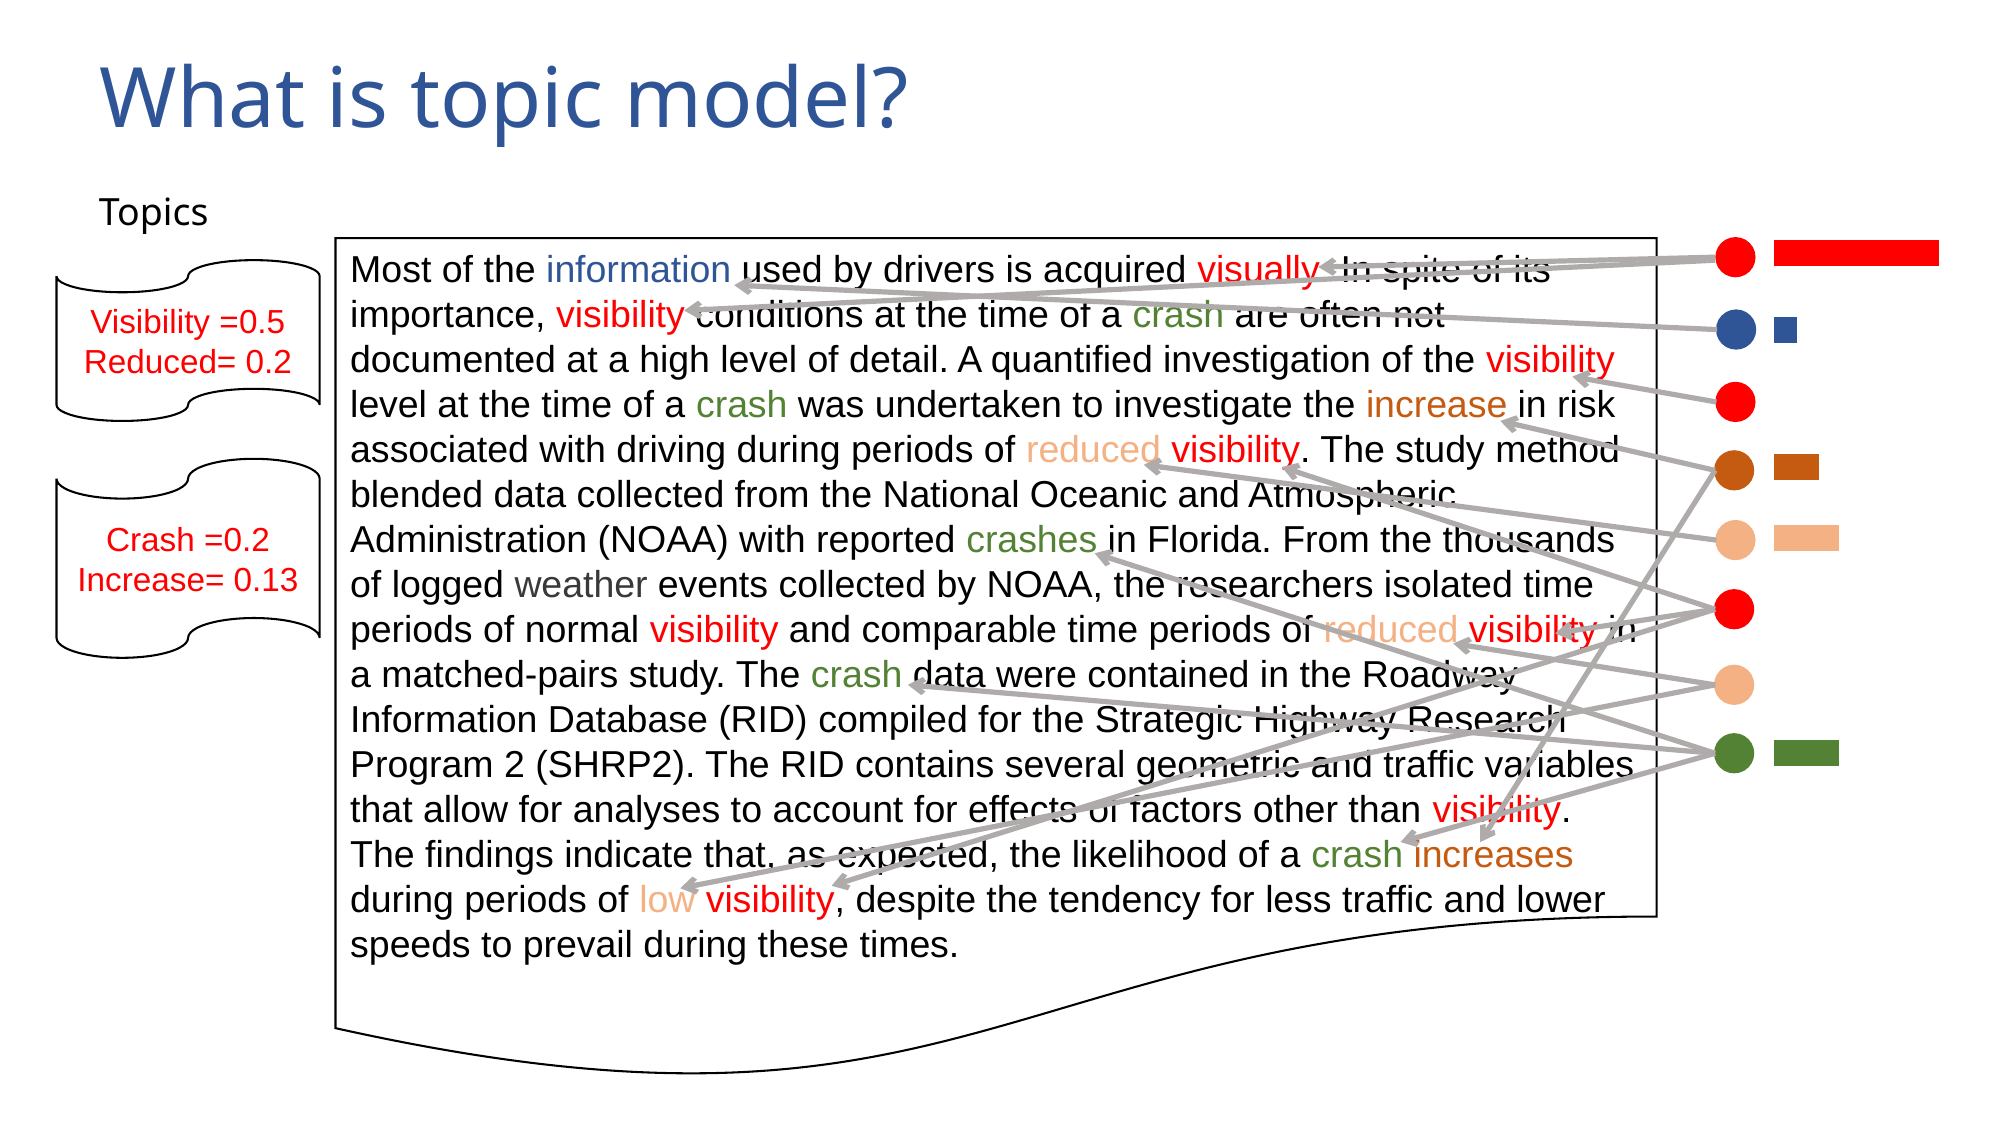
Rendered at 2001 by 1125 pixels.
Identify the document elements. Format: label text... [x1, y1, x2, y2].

text_box [1774, 525, 1839, 551]
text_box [734, 285, 1718, 330]
text_box [1774, 740, 1839, 766]
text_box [1400, 753, 1716, 843]
text_box [1715, 381, 1756, 423]
text_box [1716, 589, 1755, 630]
text_box [1774, 240, 1939, 266]
text_box Crash =0.2 Increase= 0.13 [55, 457, 321, 659]
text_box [1572, 376, 1717, 402]
text_box [1715, 237, 1756, 278]
text_box [1774, 317, 1797, 343]
text_box Topics [84, 180, 224, 241]
text_box [1716, 309, 1757, 350]
text_box [1774, 454, 1819, 480]
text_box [684, 260, 1716, 311]
text_box [1716, 664, 1755, 705]
text_box Most of the information used by drivers is acquired visually. In spite of its importance, visibility conditions at the time of a crash are often not documented at a high level of detail. A quantified investigation of the visibility level at the time of a crash was undertaken to investigate the increase in risk associated with driving during periods of reduced visibility. The study method blended data collected from the National Oceanic and Atmospheric Administration (NOAA) with reported crashes in Florida. From the thousands of logged weather events collected by NOAA, the researchers isolated time periods of normal visibility and comparable time periods of reduced visibility in a matched-pairs study. The crash data were contained in the Roadway Information Database (RID) compiled for the Strategic Highway Research Program 2 (SHRP2). The RID contains several geometric and traffic variables that allow for analyses to account for effects of factors other than visibility. The findings indicate that, as expected, the likelihood of a crash increases during periods of low visibility, despite the tendency for less traffic and lower speeds to prevail during these times. [335, 238, 1657, 973]
title What is topic model? [84, 42, 1810, 160]
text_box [1094, 553, 1716, 684]
text_box [1716, 733, 1755, 774]
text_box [680, 684, 1716, 889]
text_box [1500, 420, 1716, 464]
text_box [1281, 467, 1716, 553]
text_box [334, 237, 1658, 1075]
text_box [907, 684, 1716, 754]
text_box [831, 609, 1094, 684]
text_box [1716, 519, 1756, 561]
text_box Visibility =0.5 Reduced= 0.2 [55, 259, 321, 422]
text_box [1143, 464, 1717, 541]
text_box [1716, 450, 1755, 491]
